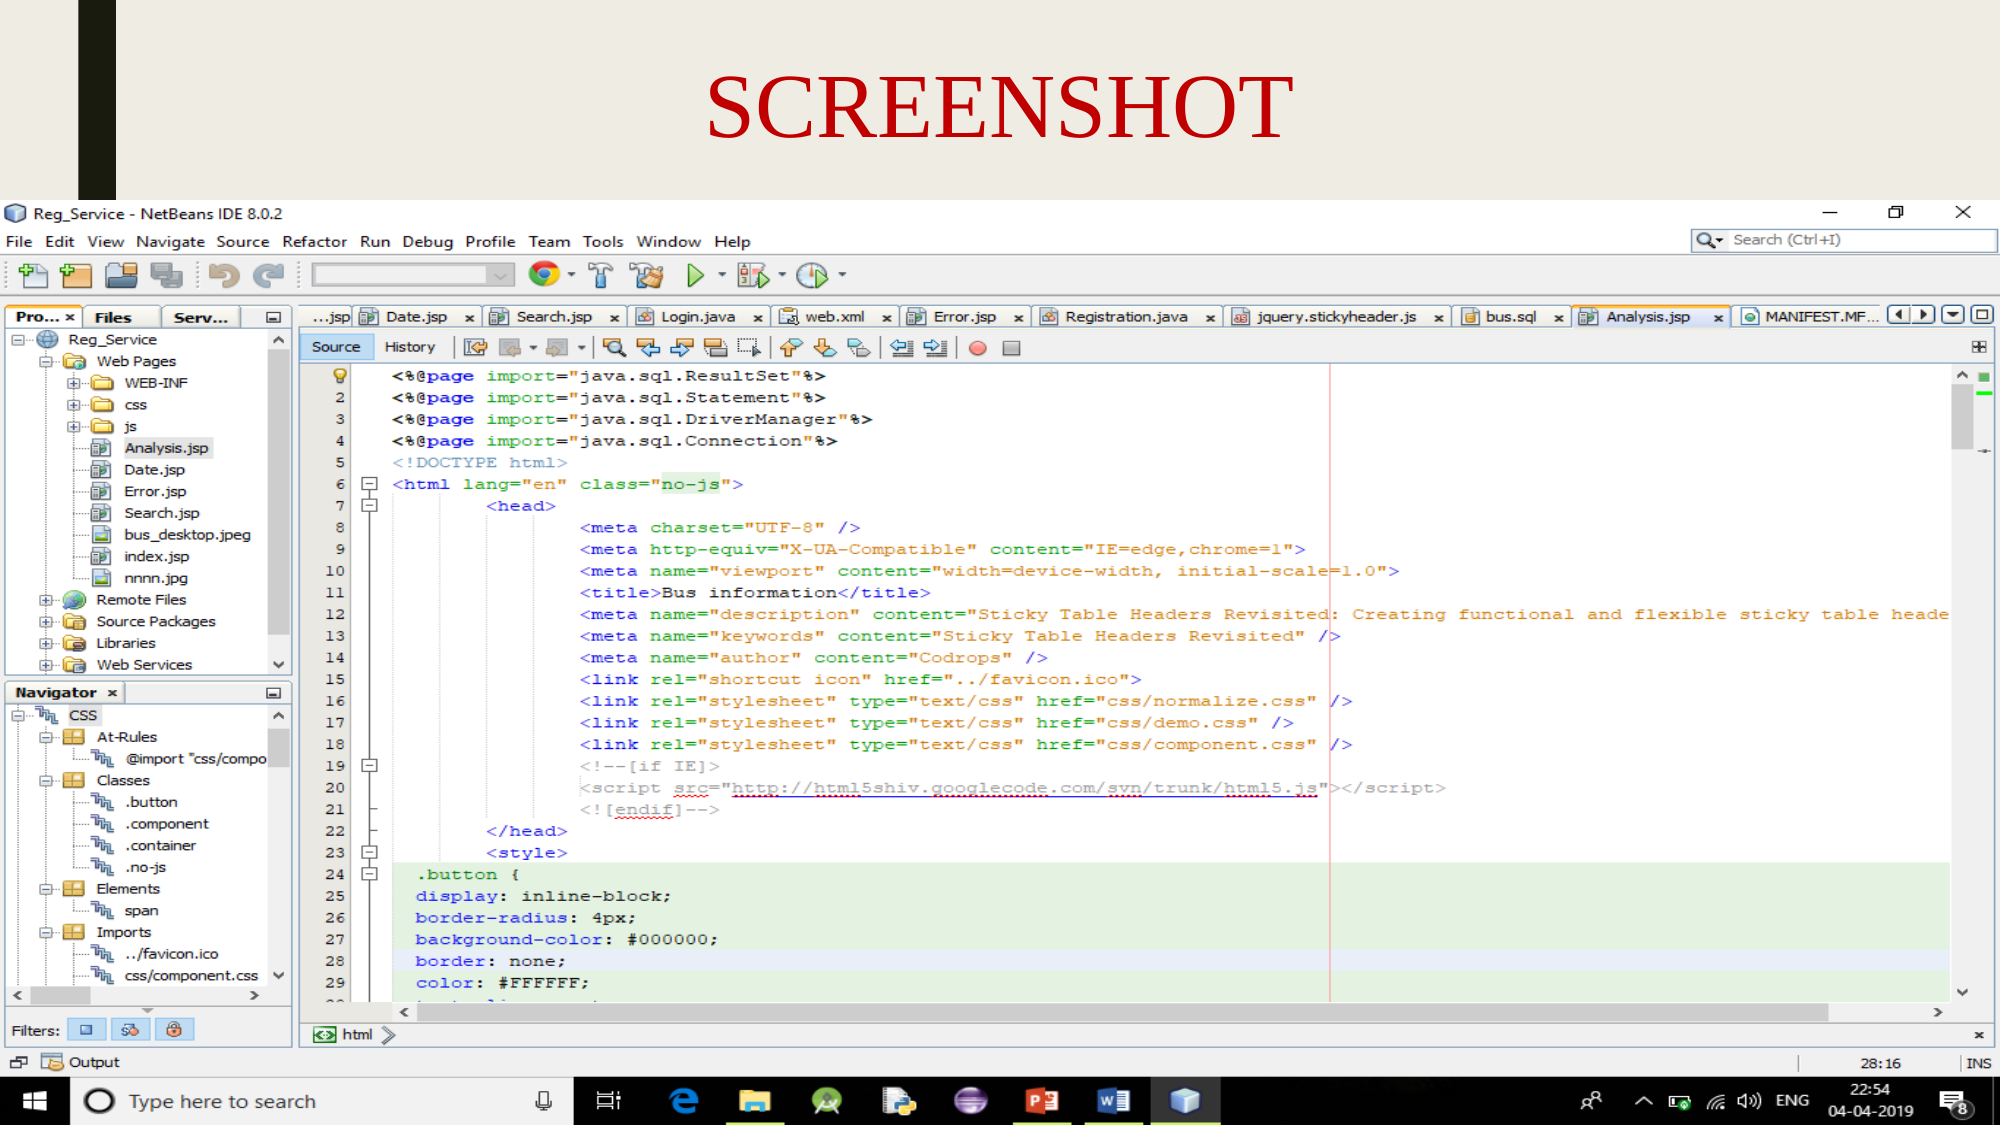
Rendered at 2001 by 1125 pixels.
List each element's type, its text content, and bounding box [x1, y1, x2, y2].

picture [0, 200, 2000, 1125]
title SCREENSHOT [212, 51, 1788, 200]
